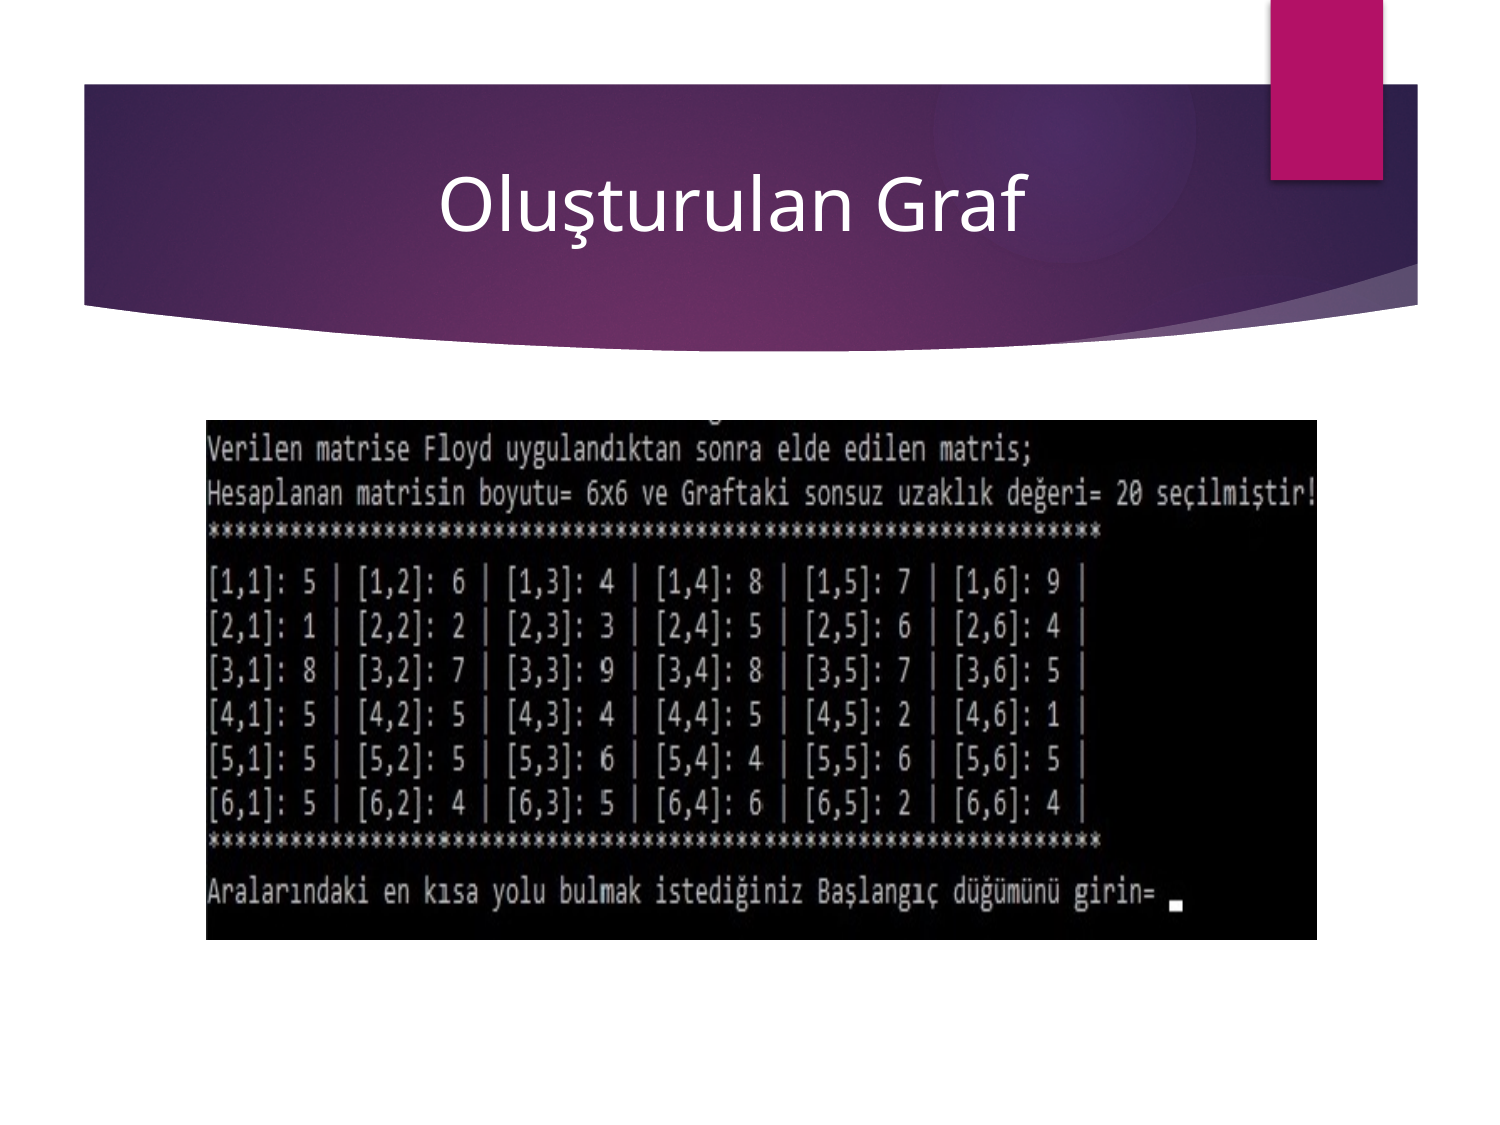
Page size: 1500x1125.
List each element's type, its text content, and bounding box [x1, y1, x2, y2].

picture [206, 420, 1318, 941]
text_box Oluşturulan Graf [422, 148, 1042, 254]
